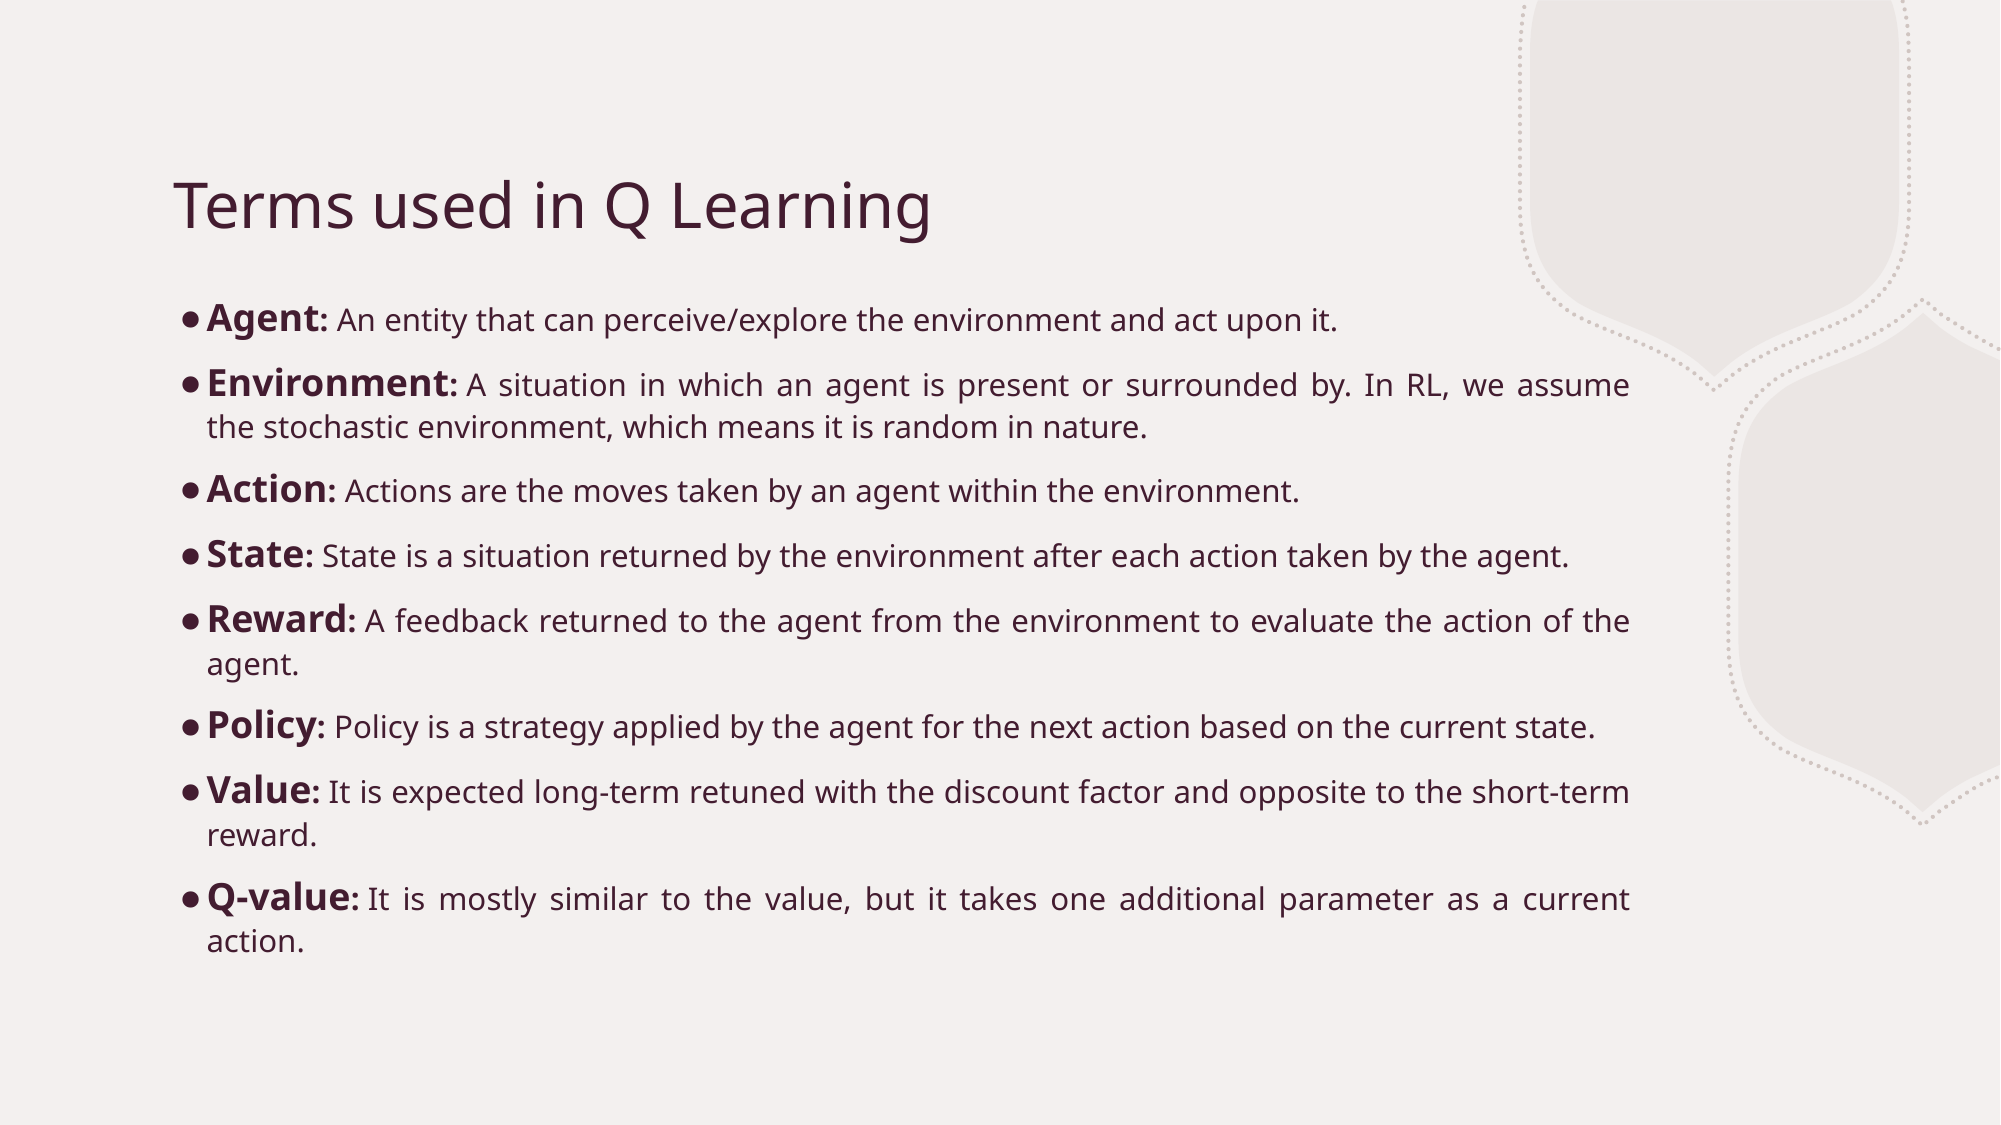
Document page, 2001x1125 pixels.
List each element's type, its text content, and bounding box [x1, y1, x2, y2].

title Terms used in Q Learning [158, 157, 1648, 250]
list Agent: An entity that can perceive/explore the environment and act upon it. Environment: A situation in which an agent is present or surrounded by. In RL, we assume the stochastic environment, which means it is random in nature. Action: Actions are the moves taken by an agent within the environment. State: State is a situation returned by the environment after each action taken by the agent. Reward: A feedback returned to the agent from the environment to evaluate the action of the agent. Policy: Policy is a strategy applied by the agent for the next action based on the current state. Value: It is expected long-term retuned with the discount factor and opposite to the short-term reward. Q-value: It is mostly similar to the value, but it takes one additional parameter as a current action. [158, 281, 1648, 968]
